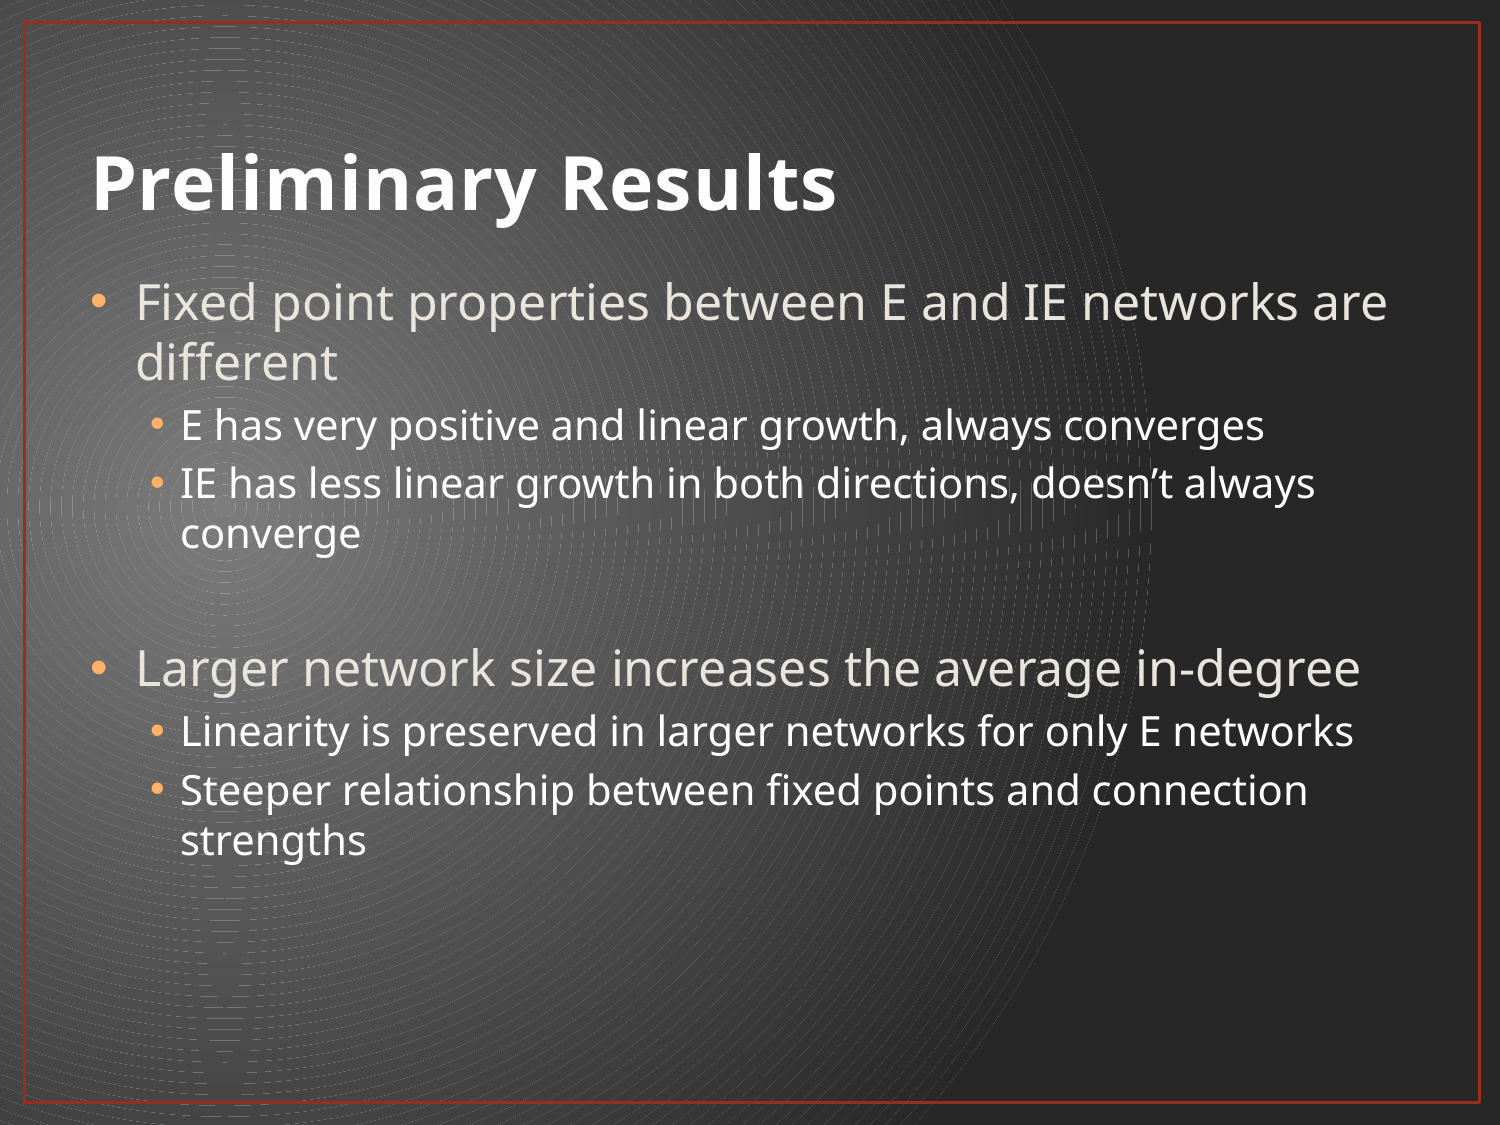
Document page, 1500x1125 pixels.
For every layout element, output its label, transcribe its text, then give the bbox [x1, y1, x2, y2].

title Preliminary Results [75, 45, 1425, 233]
list Fixed point properties between E and IE networks are different E has very positive and linear growth, always converges IE has less linear growth in both directions, doesn’t always converge Larger network size increases the average in-degree Linearity is preserved in larger networks for only E networks Steeper relationship between fixed points and connection strengths [75, 262, 1425, 1005]
